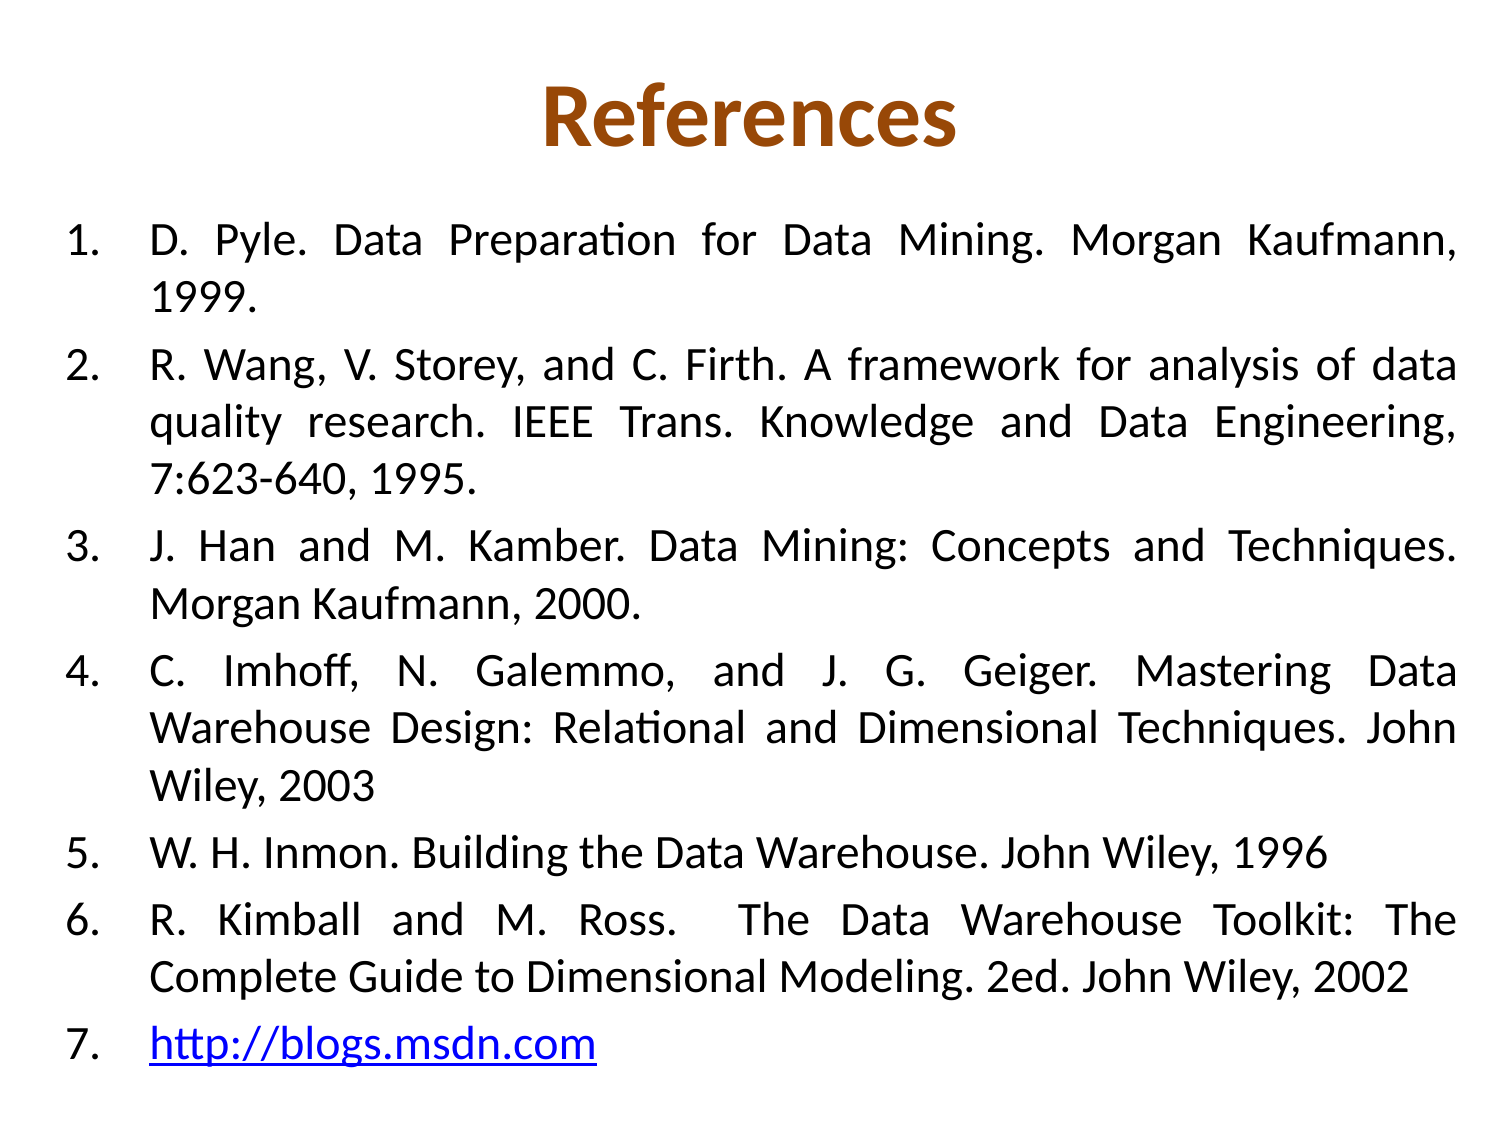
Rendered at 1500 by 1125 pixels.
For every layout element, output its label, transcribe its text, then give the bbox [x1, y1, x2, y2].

title References [75, 45, 1425, 175]
list D. Pyle. Data Preparation for Data Mining. Morgan Kaufmann, 1999. R. Wang, V. Storey, and C. Firth. A framework for analysis of data quality research. IEEE Trans. Knowledge and Data Engineering, 7:623-640, 1995. J. Han and M. Kamber. Data Mining: Concepts and Techniques. Morgan Kaufmann, 2000. C. Imhoff, N. Galemmo, and J. G. Geiger. Mastering Data Warehouse Design: Relational and Dimensional Techniques. John Wiley, 2003 W. H. Inmon. Building the Data Warehouse. John Wiley, 1996 R. Kimball and M. Ross. The Data Warehouse Toolkit: The Complete Guide to Dimensional Modeling. 2ed. John Wiley, 2002 http://blogs.msdn.com [50, 200, 1475, 1100]
